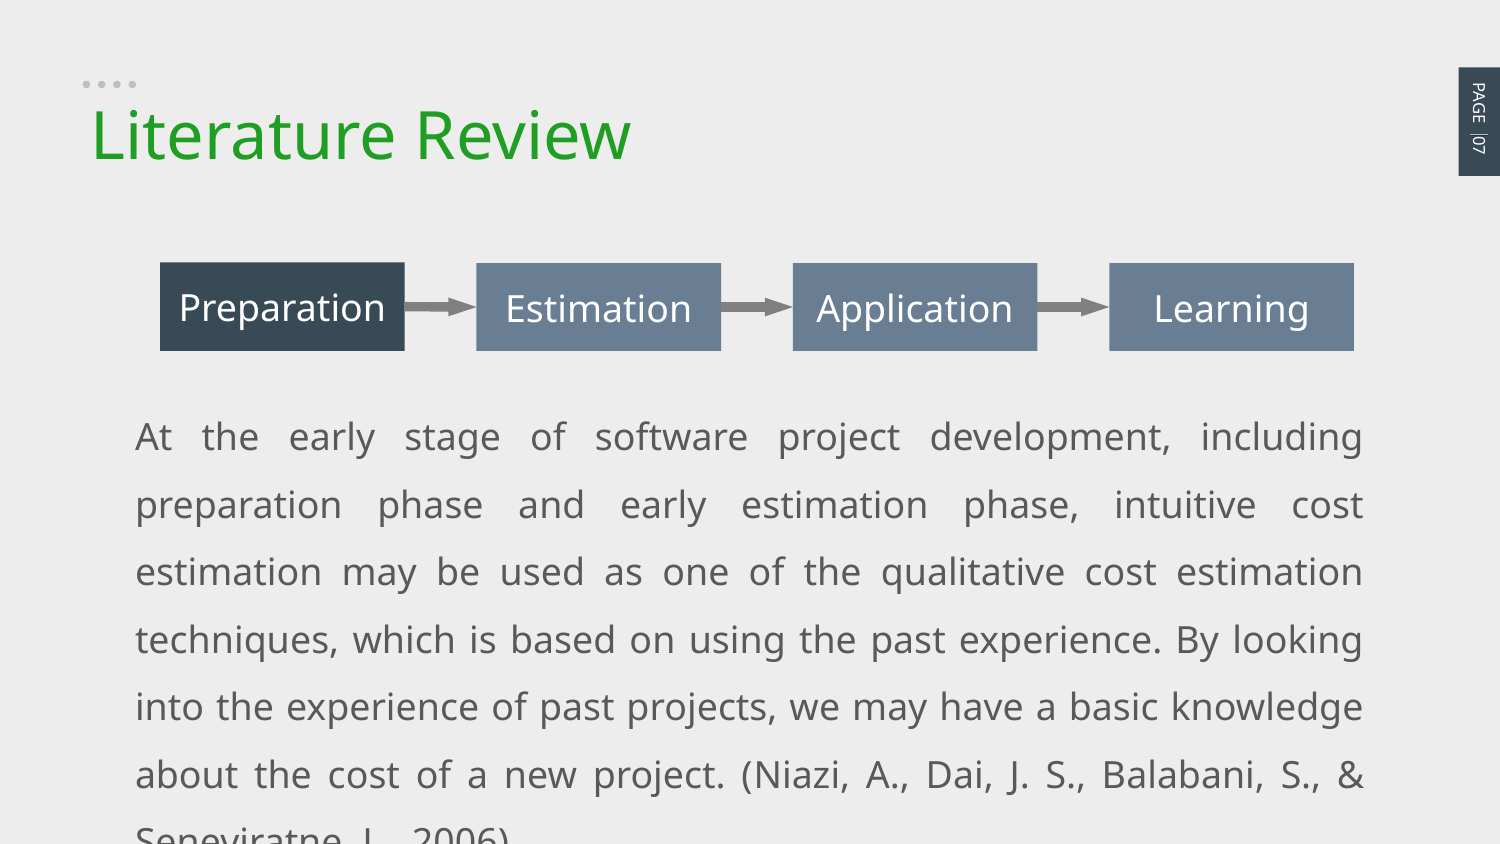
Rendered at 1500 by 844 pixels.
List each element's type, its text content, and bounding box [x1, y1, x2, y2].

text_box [159, 262, 722, 352]
text_box Application [791, 261, 1040, 353]
text_box Learning [1107, 261, 1356, 353]
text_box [1458, 67, 1500, 177]
text_box At the early stage of software project development, including preparation phase and early estimation phase, intuitive cost estimation may be used as one of the qualitative cost estimation techniques, which is based on using the past experience. By looking into the experience of past projects, we may have a basic knowledge about the cost of a new project. (Niazi, A., Dai, J. S., Balabani, S., & Seneviratne, L., 2006). [120, 383, 1380, 844]
text_box Literature Review [76, 85, 648, 181]
